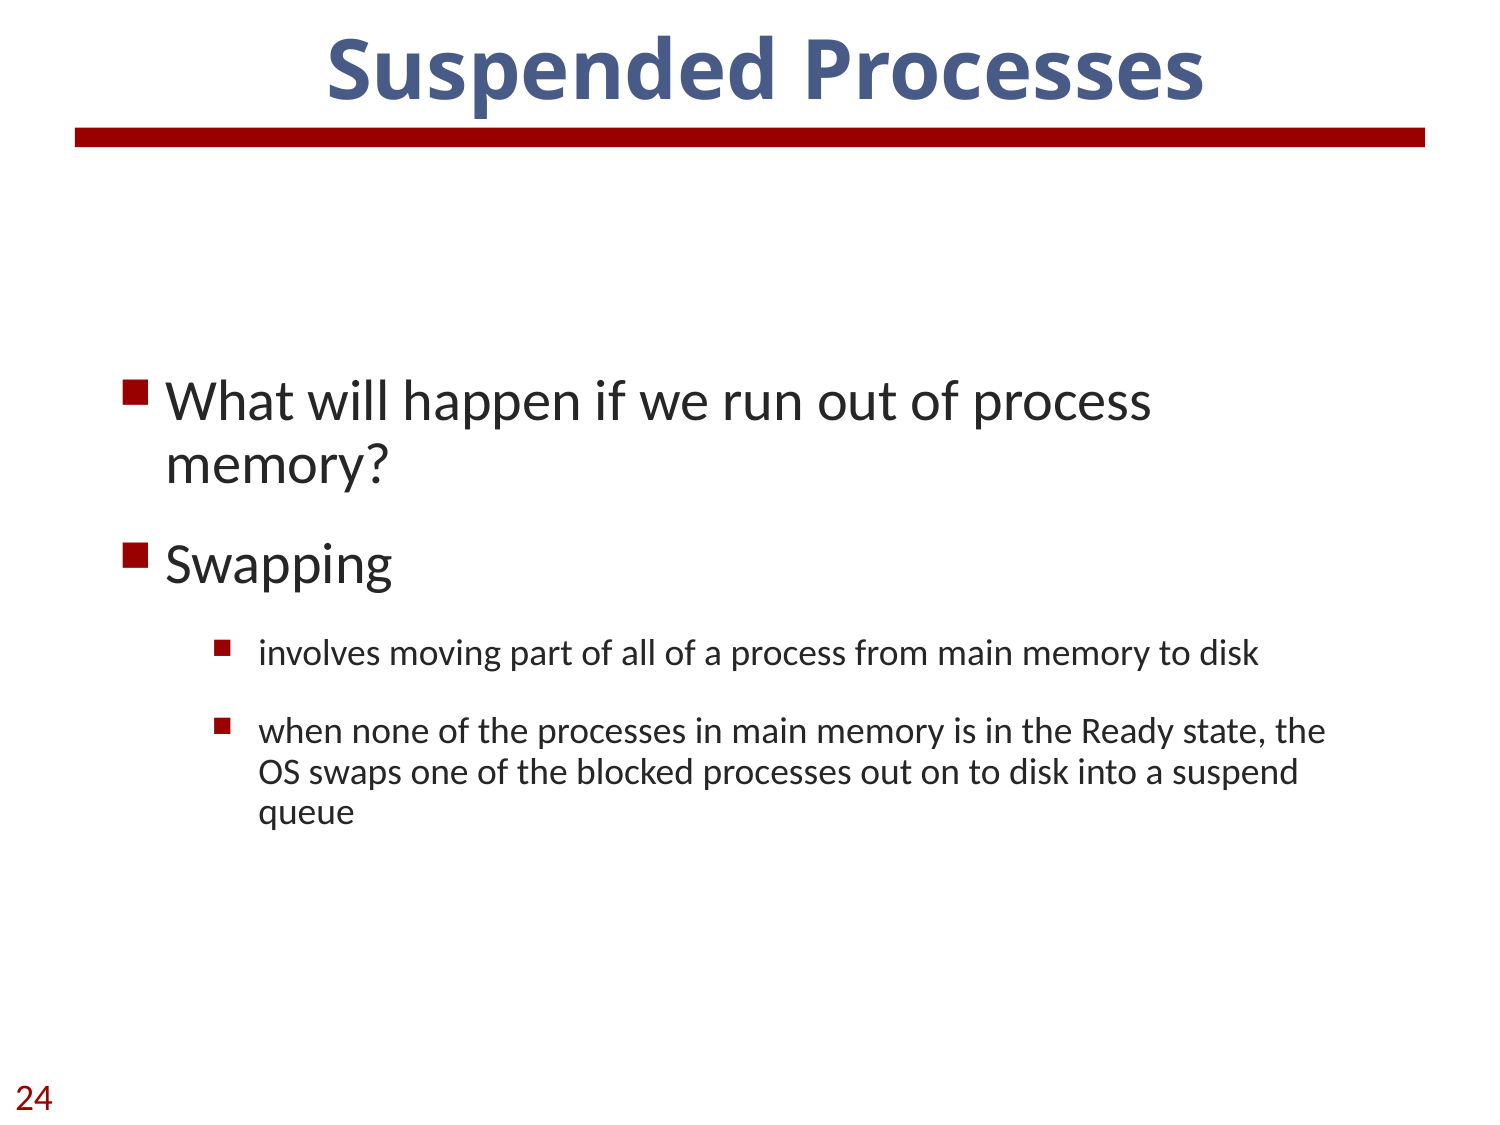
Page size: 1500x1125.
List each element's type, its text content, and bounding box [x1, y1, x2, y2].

slide_number 24 [0, 1065, 75, 1125]
list What will happen if we run out of process memory? Swapping involves moving part of all of a process from main memory to disk when none of the processes in main memory is in the Ready state, the OS swaps one of the blocked processes out on to disk into a suspend queue [104, 362, 1392, 1025]
title Suspended Processes [125, 0, 1409, 116]
